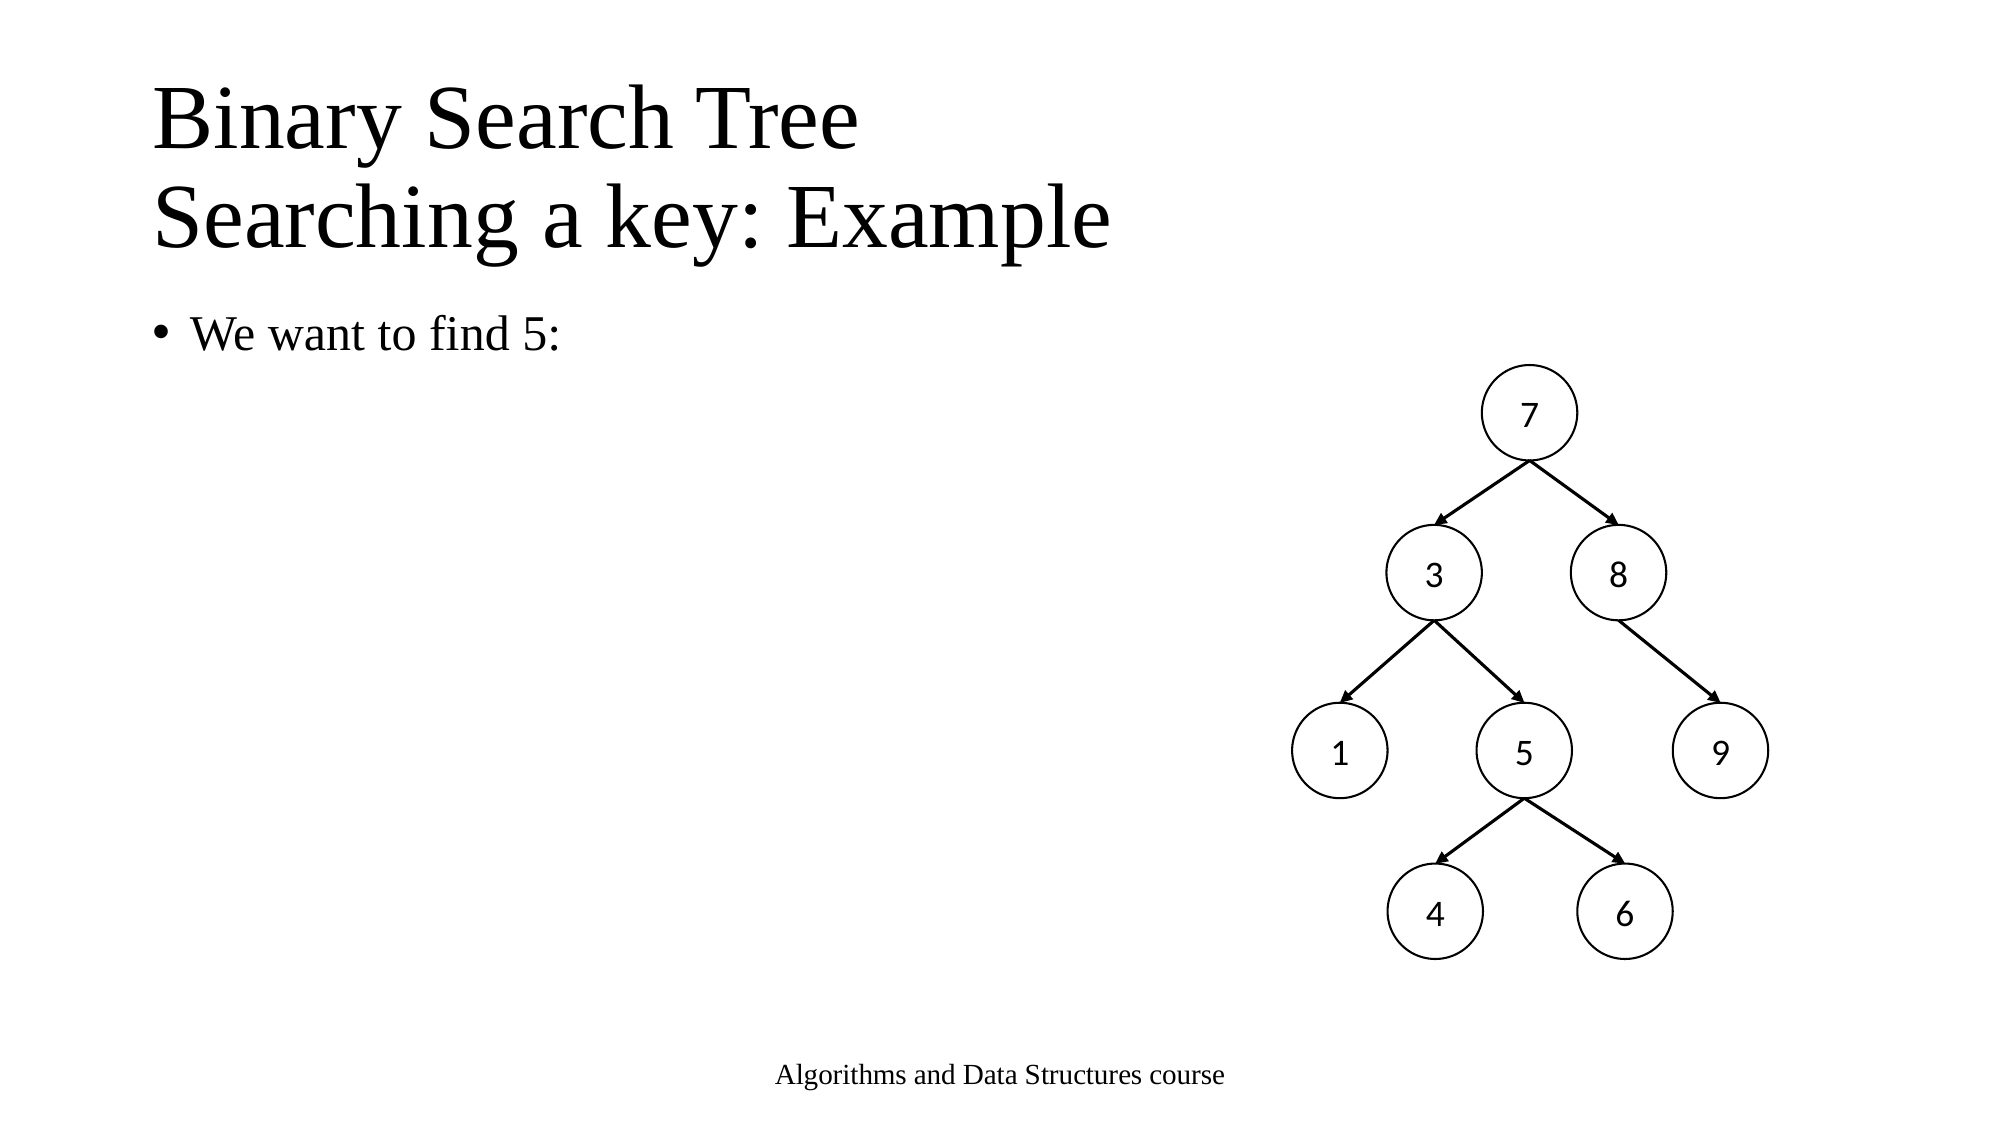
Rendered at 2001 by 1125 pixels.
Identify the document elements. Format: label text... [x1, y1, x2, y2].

text_box 8 [1569, 523, 1668, 622]
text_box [1618, 620, 1721, 703]
list We want to find 5: [137, 299, 1238, 1014]
text_box 7 [1480, 363, 1579, 460]
footer Algorithms and Data Structures course [662, 1042, 1338, 1103]
text_box 5 [1475, 701, 1574, 798]
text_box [1435, 798, 1524, 864]
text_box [1524, 798, 1625, 864]
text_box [1434, 460, 1530, 525]
text_box 1 [1291, 701, 1389, 800]
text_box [1434, 620, 1525, 703]
text_box 4 [1386, 862, 1485, 961]
title Binary Search Tree Searching a key: Example [137, 59, 1863, 278]
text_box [1339, 620, 1434, 703]
text_box 9 [1671, 701, 1770, 800]
text_box 6 [1576, 862, 1674, 961]
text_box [1530, 460, 1619, 525]
text_box 3 [1385, 523, 1483, 620]
